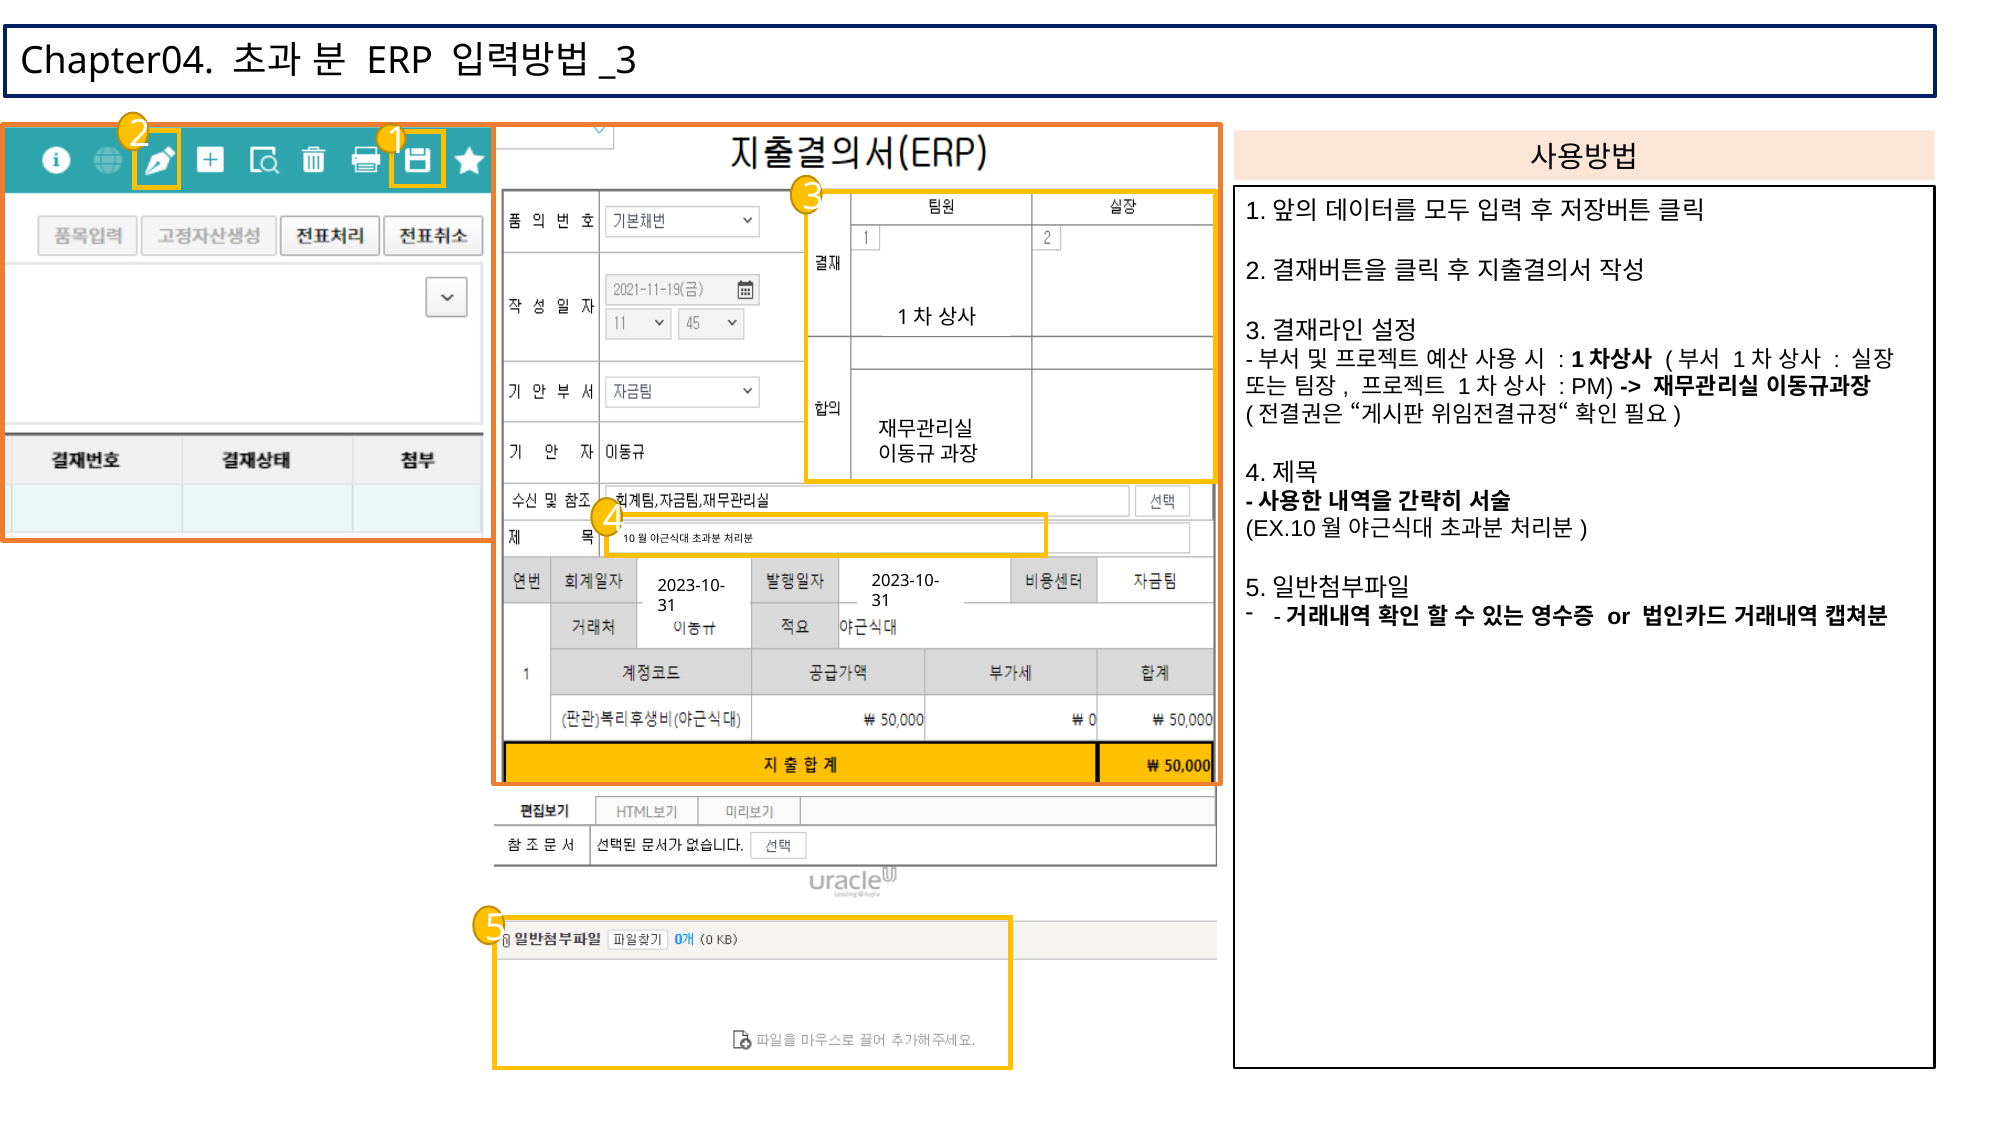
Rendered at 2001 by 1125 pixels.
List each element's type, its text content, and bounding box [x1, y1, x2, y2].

picture [494, 786, 1217, 1072]
text_box [1233, 186, 1935, 1069]
text_box 5 [472, 905, 494, 946]
picture [4, 126, 493, 539]
picture [495, 126, 1219, 782]
text_box 1.앞의 데이터를 모두 입력 후 저장버튼 클릭 2.결재버튼을 클릭 후 지출결의서 작성 3.결재라인 설정 -부서 및 프로젝트 예산 사용 시 : 1차상사 (부서 1차 상사 : 실장 또는 팀장, 프로젝트 1차 상사 : PM) -> 재무관리실 이동규과장 (전결권은 “게시판 위임전결규정“ 확인 필요) 4.제목 -사용한 내역을 간략히 서술 (EX.10월 야근식대 초과분 처리분) 5.일반첨부파일 -거래내역 확인 할 수 있는 영수증 or 법인카드 거래내역 캡쳐분 [1230, 187, 1930, 724]
text_box 2 [117, 111, 149, 126]
title Chapter04. 초과 분 ERP 입력방법_3 [5, 26, 1935, 97]
text_box 사용방법 [1233, 130, 1935, 181]
